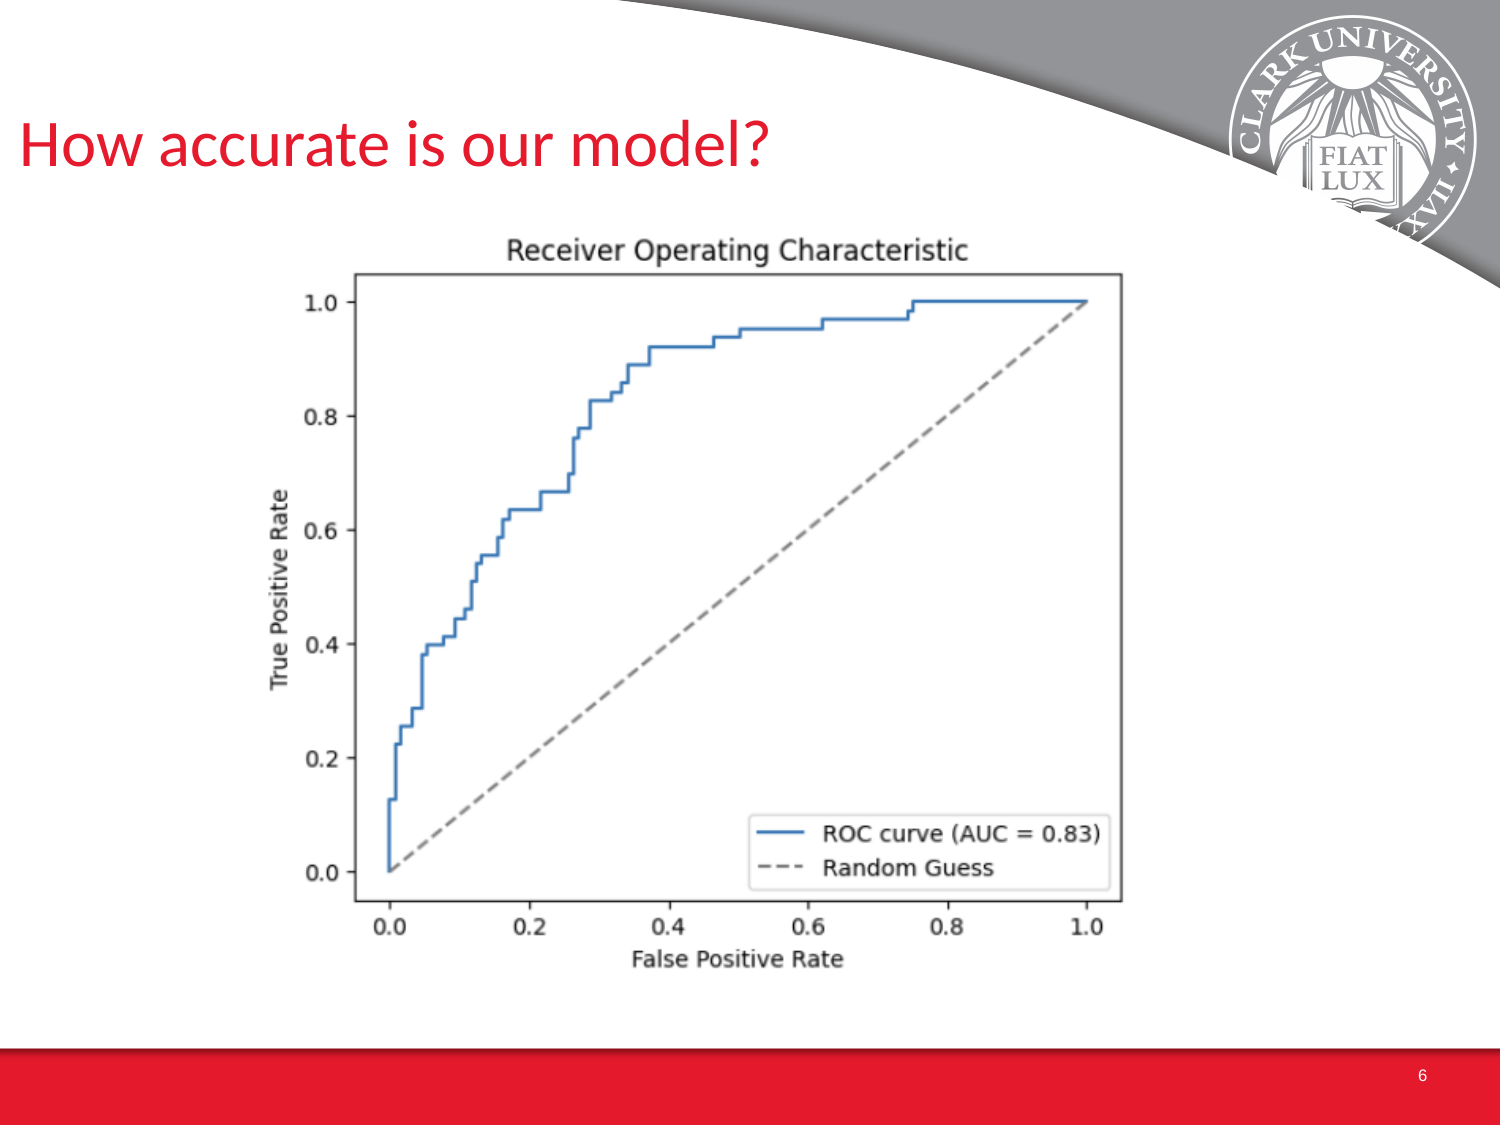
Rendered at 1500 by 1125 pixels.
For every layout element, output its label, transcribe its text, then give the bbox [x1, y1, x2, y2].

slide_number 6 [1077, 1045, 1428, 1105]
picture [237, 0, 1500, 1023]
picture [0, 1041, 1500, 1125]
title How accurate is our model? [4, 0, 1078, 188]
